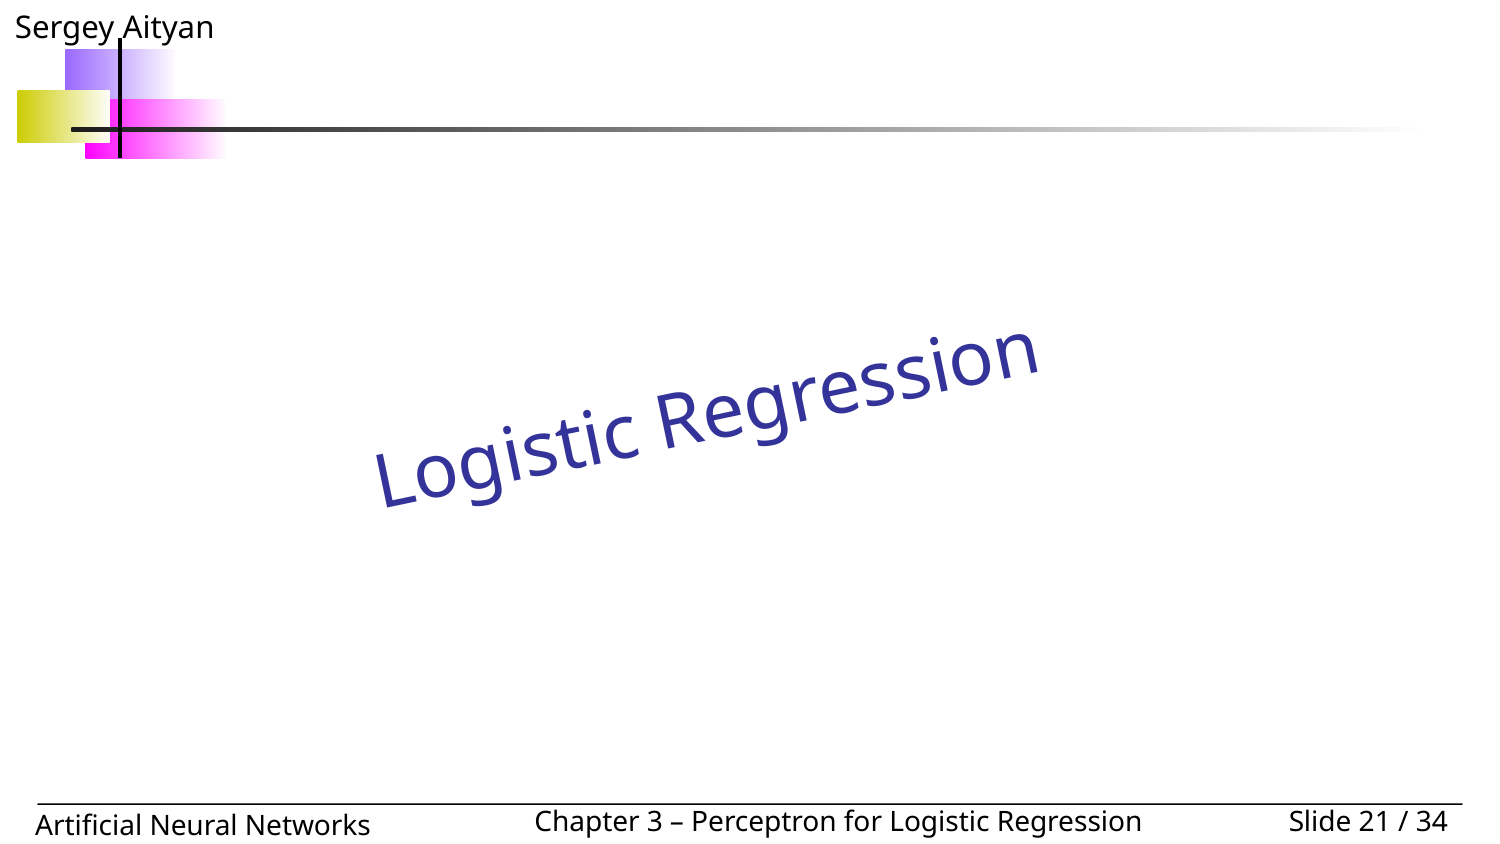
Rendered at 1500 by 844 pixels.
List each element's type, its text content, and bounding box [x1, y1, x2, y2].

text_box Logistic Regression [348, 240, 1288, 535]
